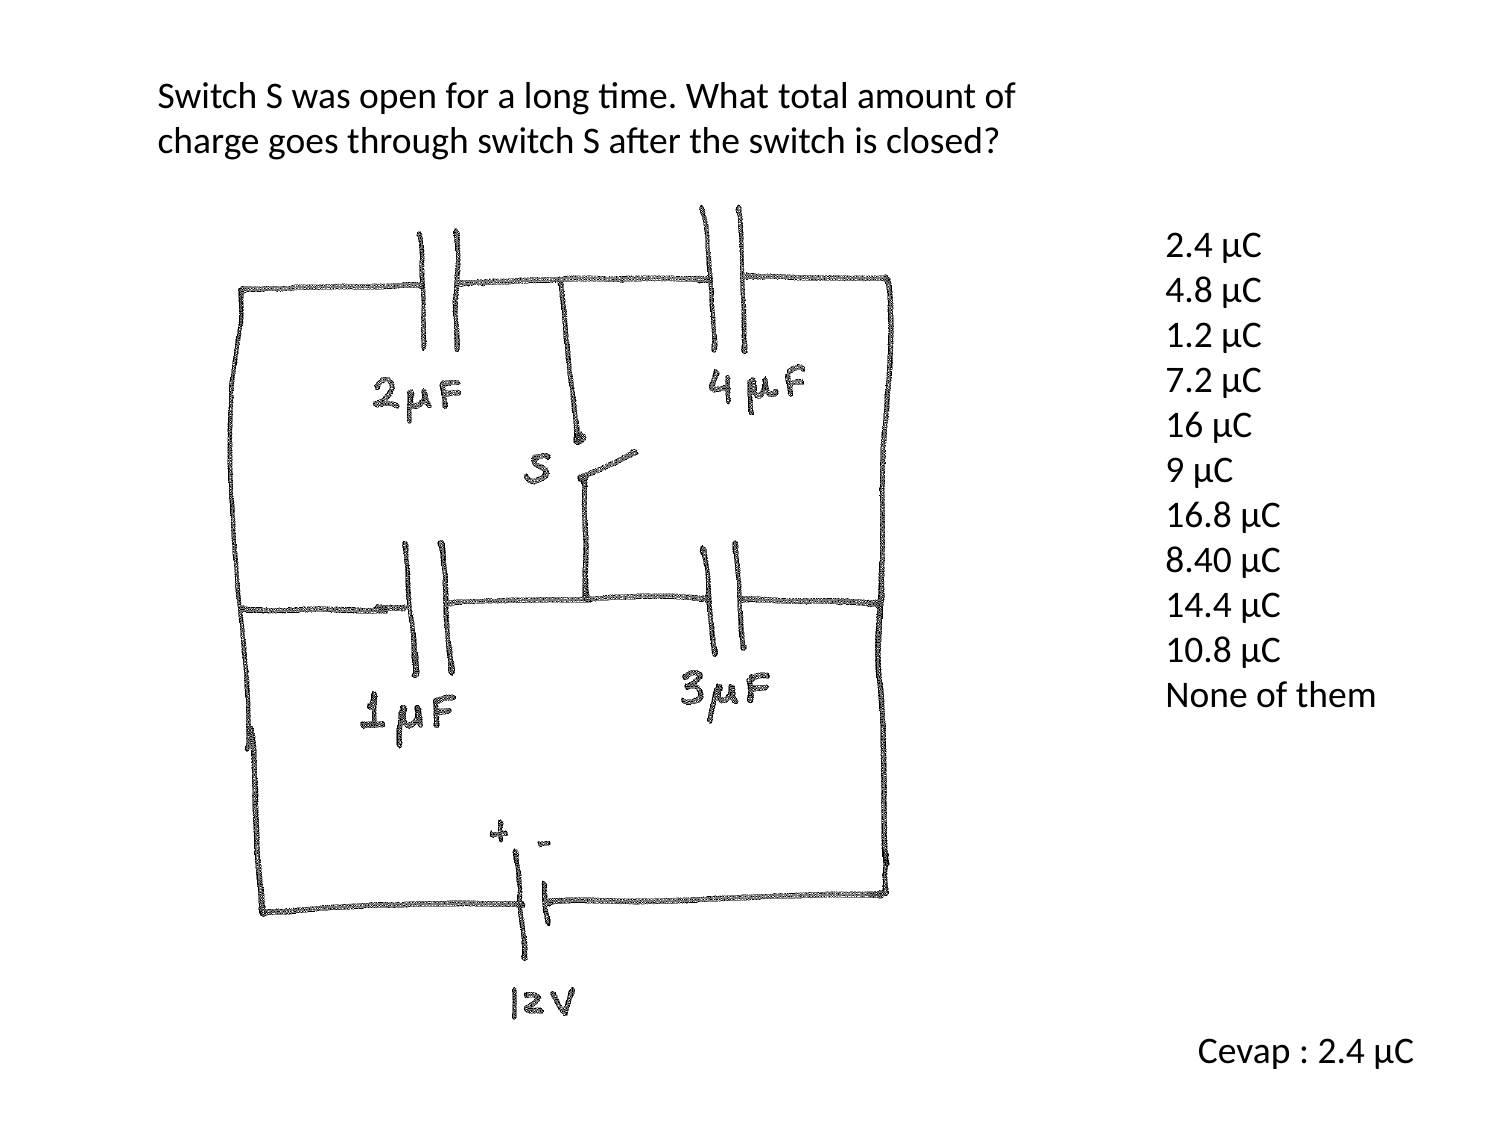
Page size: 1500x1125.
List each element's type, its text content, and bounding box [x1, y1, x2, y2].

text_box Cevap : 2.4 µC [1183, 1018, 1430, 1078]
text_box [142, 63, 1060, 1034]
text_box 2.4 µC 4.8 µC 1.2 µC 7.2 µC 16 µC 9 µC 16.8 µC 8.40 µC 14.4 µC 10.8 µC None of them [1150, 212, 1446, 722]
